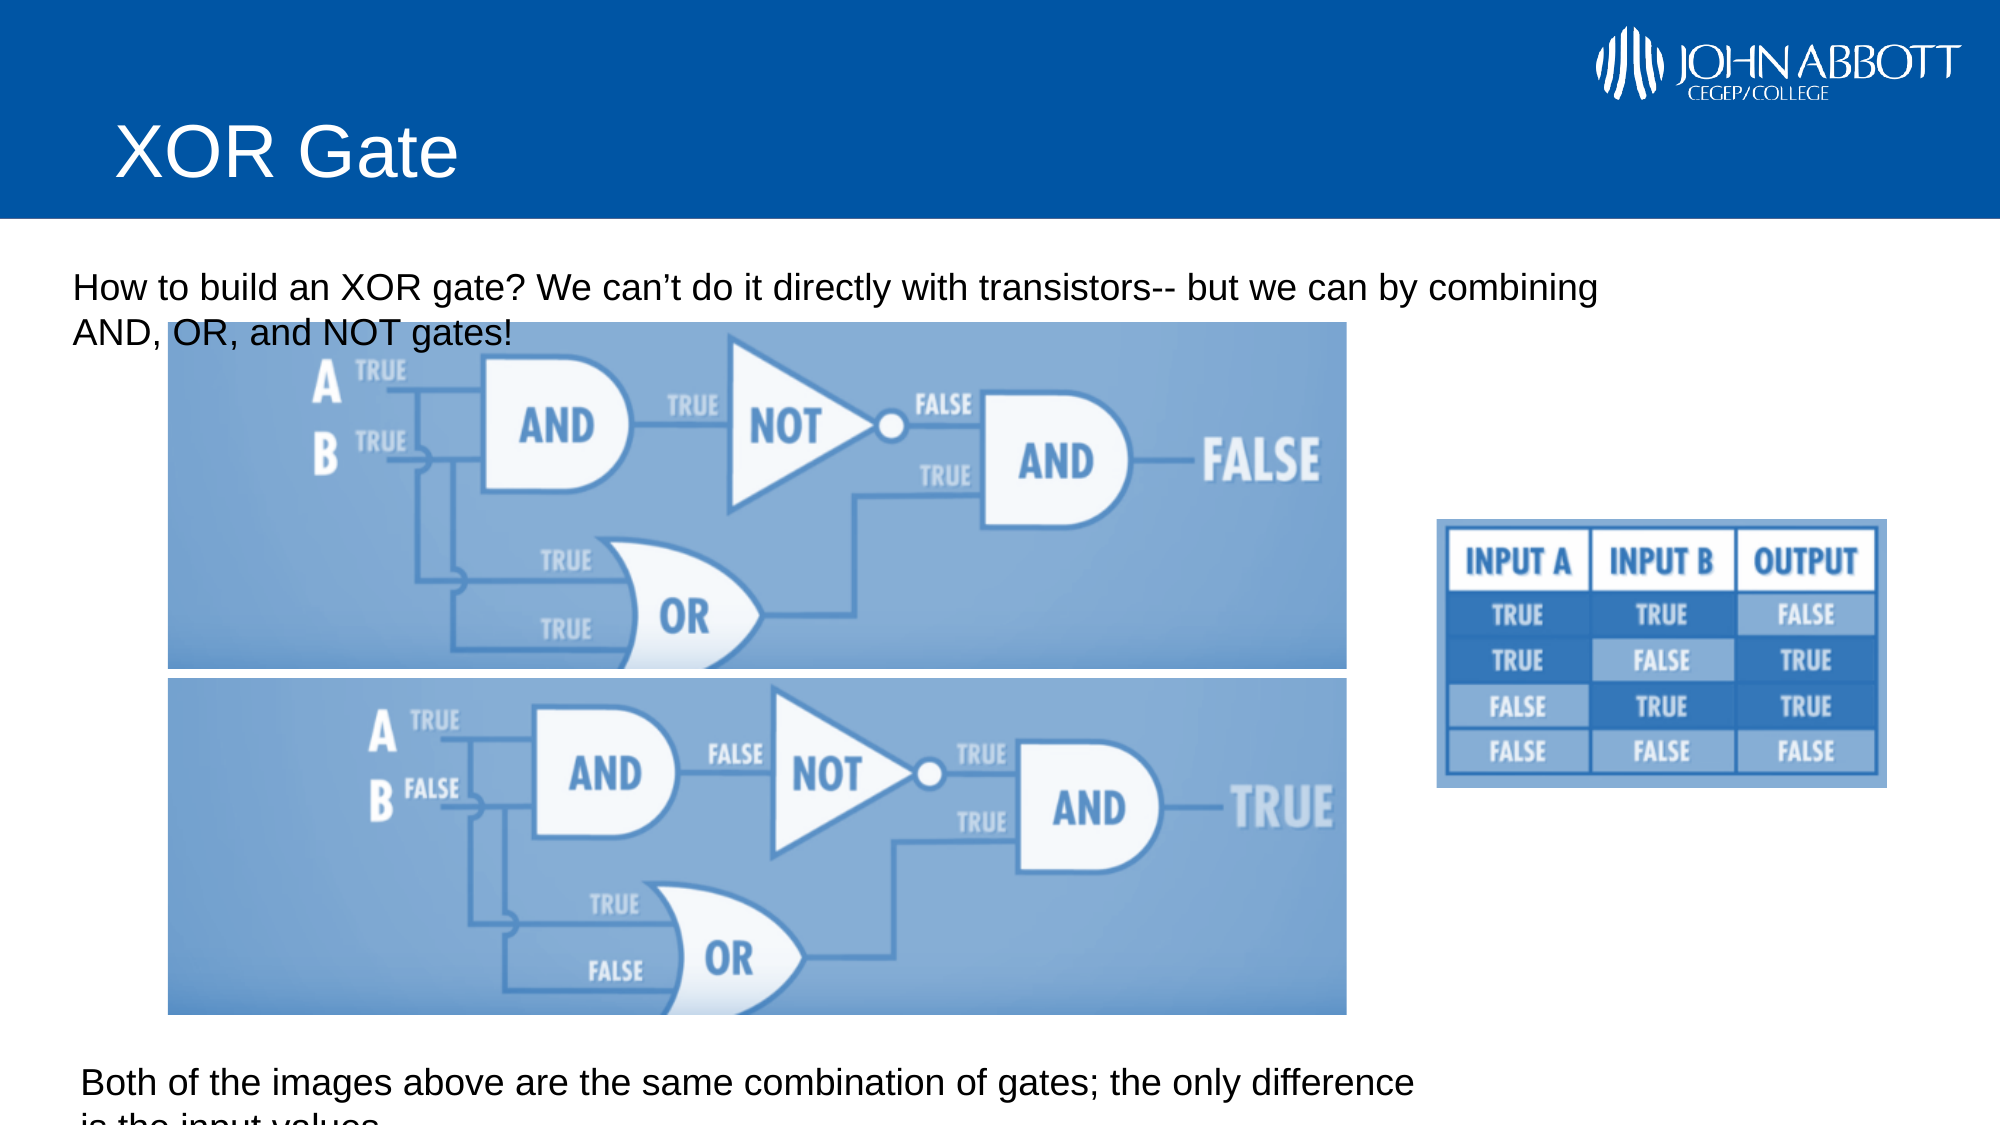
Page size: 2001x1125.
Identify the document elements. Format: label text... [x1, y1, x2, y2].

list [167, 322, 1347, 669]
picture [1436, 519, 1887, 788]
text_box How to build an XOR gate? We can’t do it directly with transistors-- but we can by combining AND, OR, and NOT gates! [57, 247, 1665, 368]
picture [167, 678, 1347, 1015]
title XOR Gate [99, 0, 1863, 202]
picture [1863, 26, 1962, 100]
text_box Both of the images above are the same combination of gates; the only difference is the input values [65, 1042, 1464, 1125]
